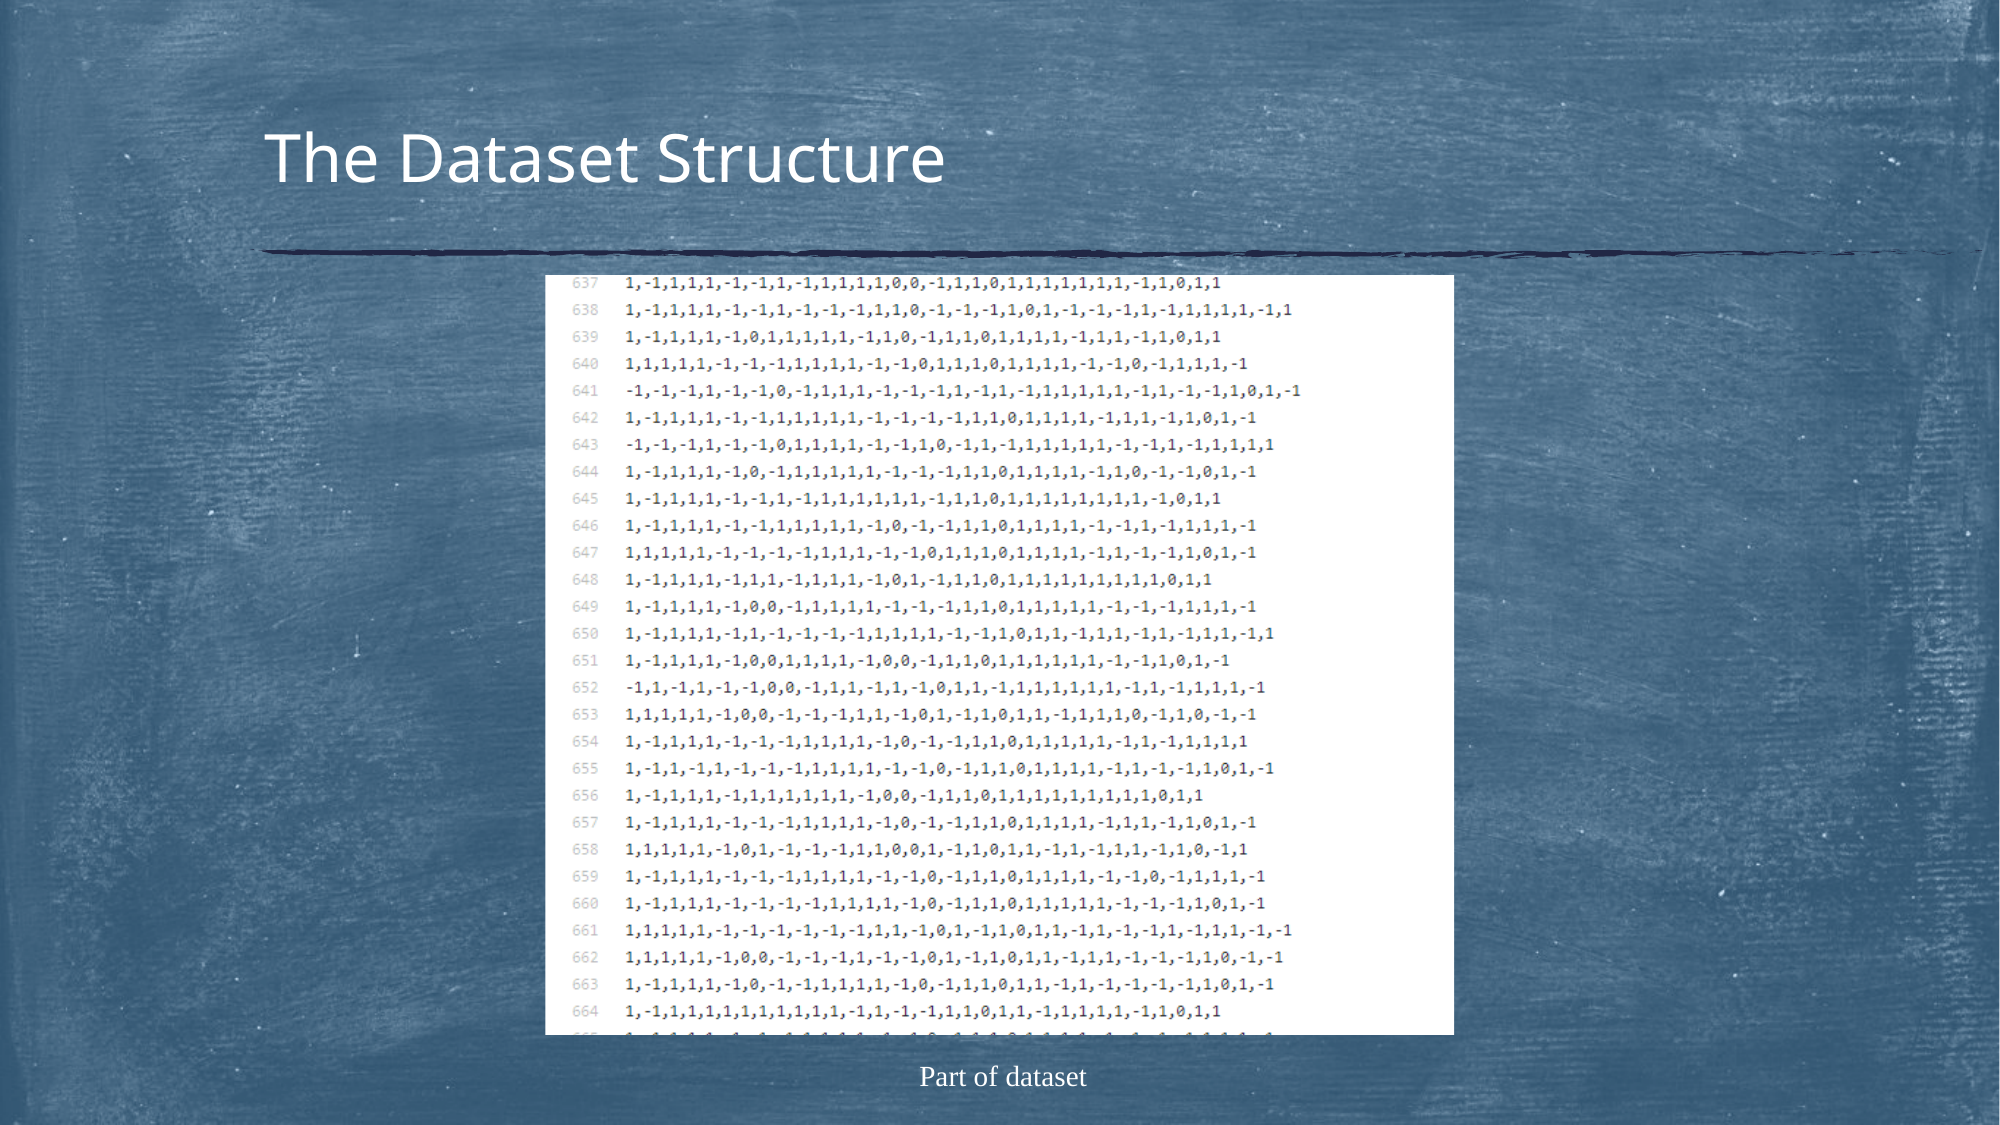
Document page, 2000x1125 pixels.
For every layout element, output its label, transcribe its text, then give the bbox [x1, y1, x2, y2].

picture [0, 0, 2000, 1125]
text_box Part of dataset [887, 1050, 1113, 1101]
title The Dataset Structure [249, 45, 1750, 213]
